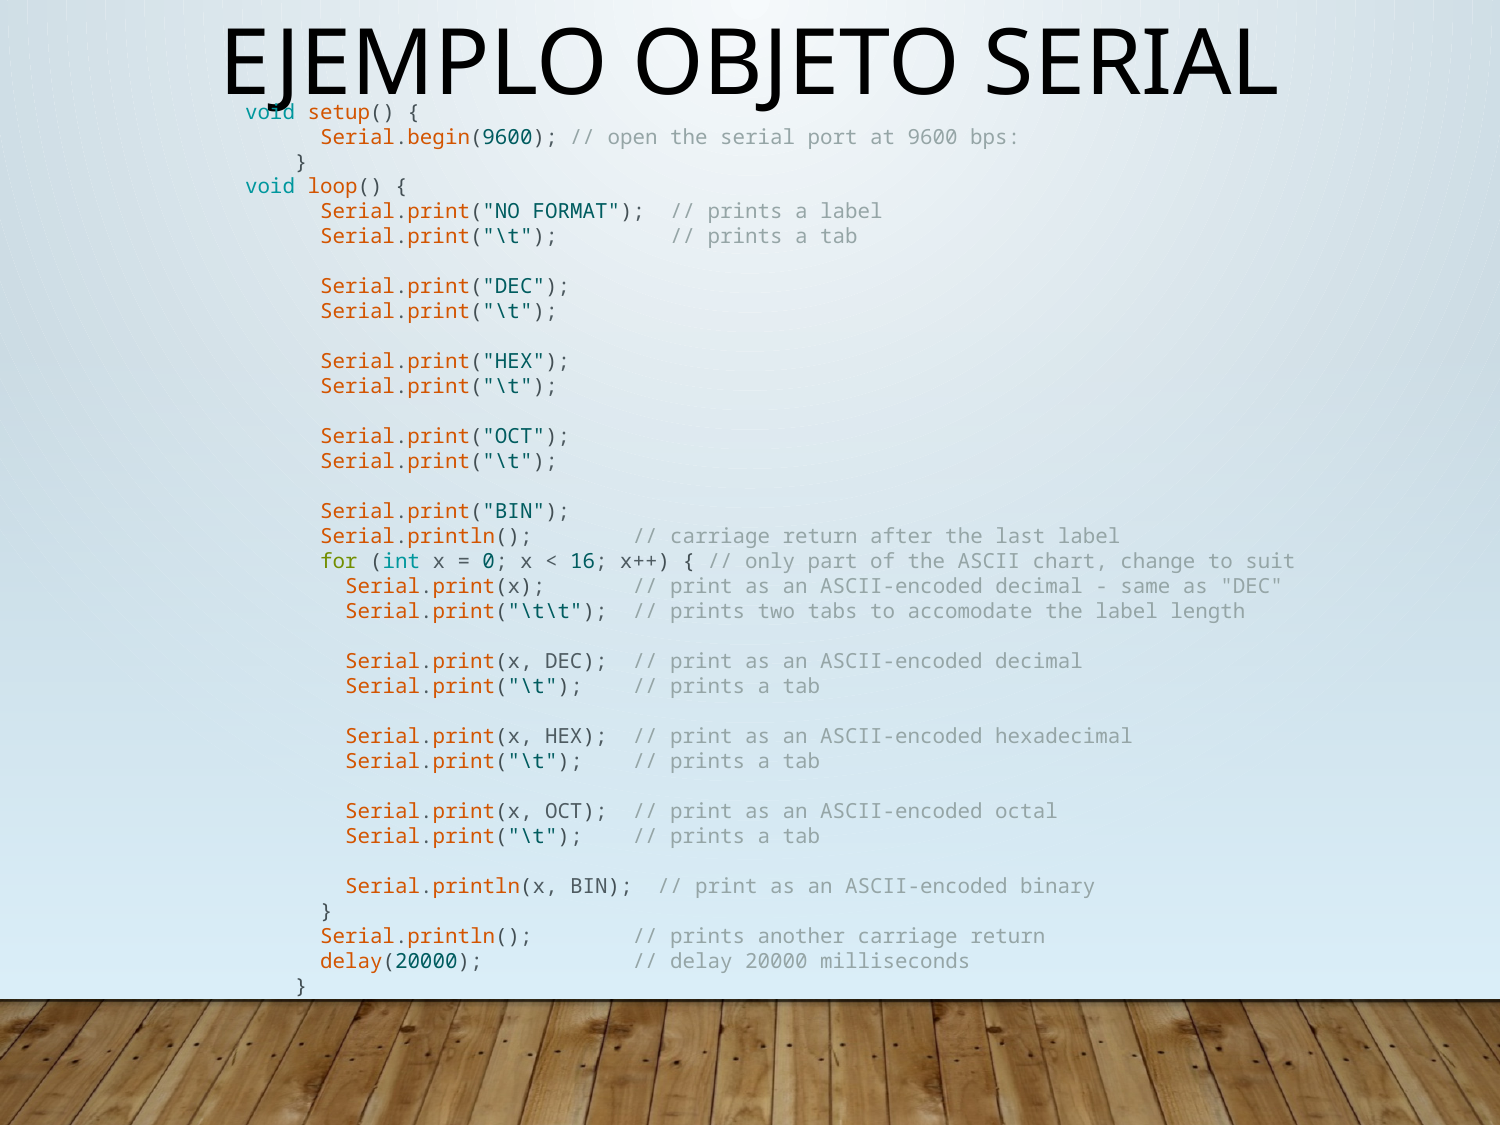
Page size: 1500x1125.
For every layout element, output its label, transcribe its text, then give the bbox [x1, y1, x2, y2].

title Ejemplo Objeto serial [75, 0, 1425, 185]
text_box void setup() { Serial.begin(9600); // open the serial port at 9600 bps: } void loop() { Serial.print("NO FORMAT"); // prints a label Serial.print("\t"); // prints a tab Serial.print("DEC"); Serial.print("\t"); Serial.print("HEX"); Serial.print("\t"); Serial.print("OCT"); Serial.print("\t"); Serial.print("BIN"); Serial.println(); // carriage return after the last label for (int x = 0; x < 16; x++) { // only part of the ASCII chart, change to suit Serial.print(x); // print as an ASCII-encoded decimal - same as "DEC" Serial.print("\t\t"); // prints two tabs to accomodate the label length Serial.print(x, DEC); // print as an ASCII-encoded decimal Serial.print("\t"); // prints a tab Serial.print(x, HEX); // print as an ASCII-encoded hexadecimal Serial.print("\t"); // prints a tab Serial.print(x, OCT); // print as an ASCII-encoded octal Serial.print("\t"); // prints a tab Serial.println(x, BIN); // print as an ASCII-encoded binary } Serial.println(); // prints another carriage return delay(20000); // delay 20000 milliseconds } [230, 90, 1388, 1005]
picture [0, 999, 1500, 1125]
